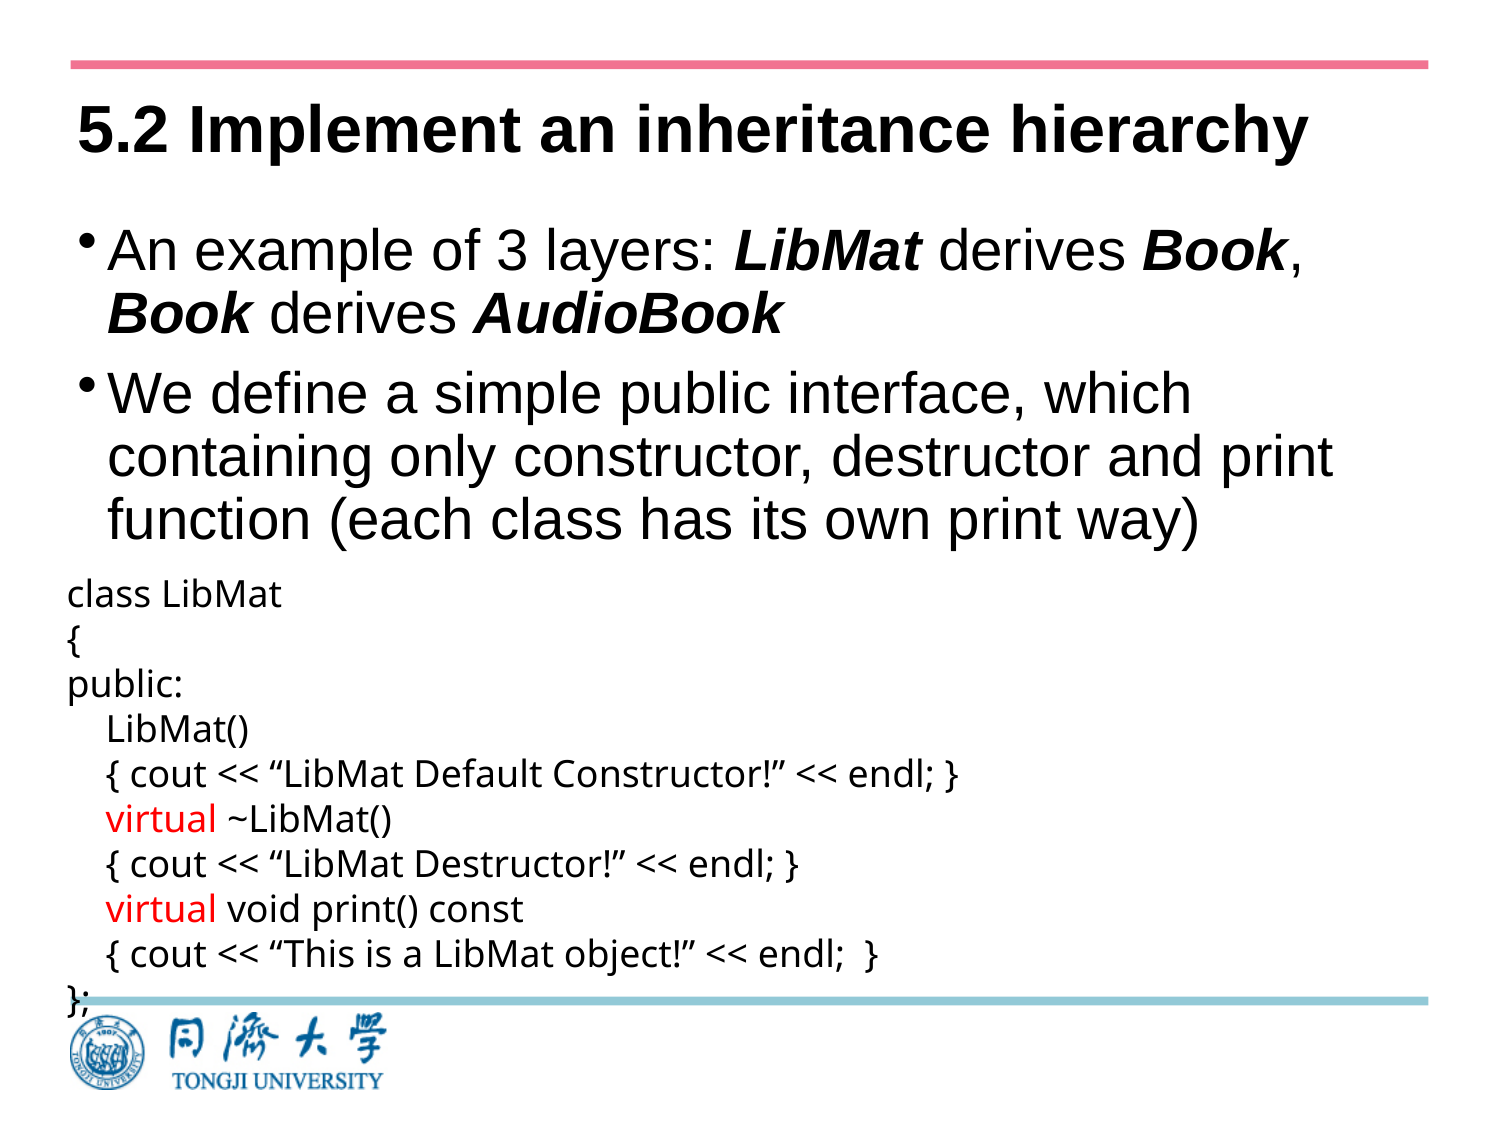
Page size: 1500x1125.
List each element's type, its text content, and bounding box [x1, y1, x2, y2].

title 5.2 Implement an inheritance hierarchy [62, 87, 1374, 212]
text_box class LibMat { public: LibMat() { cout << “LibMat Default Constructor!” << endl; } virtual ~LibMat() { cout << “LibMat Destructor!” << endl; } virtual void print() const { cout << “This is a LibMat object!” << endl; } }; [51, 562, 1470, 1028]
list An example of 3 layers: LibMat derives Book, Book derives AudioBook We define a simple public interface, which containing only constructor, destructor and print function (each class has its own print way) [62, 212, 1459, 562]
picture [70, 1028, 388, 1090]
